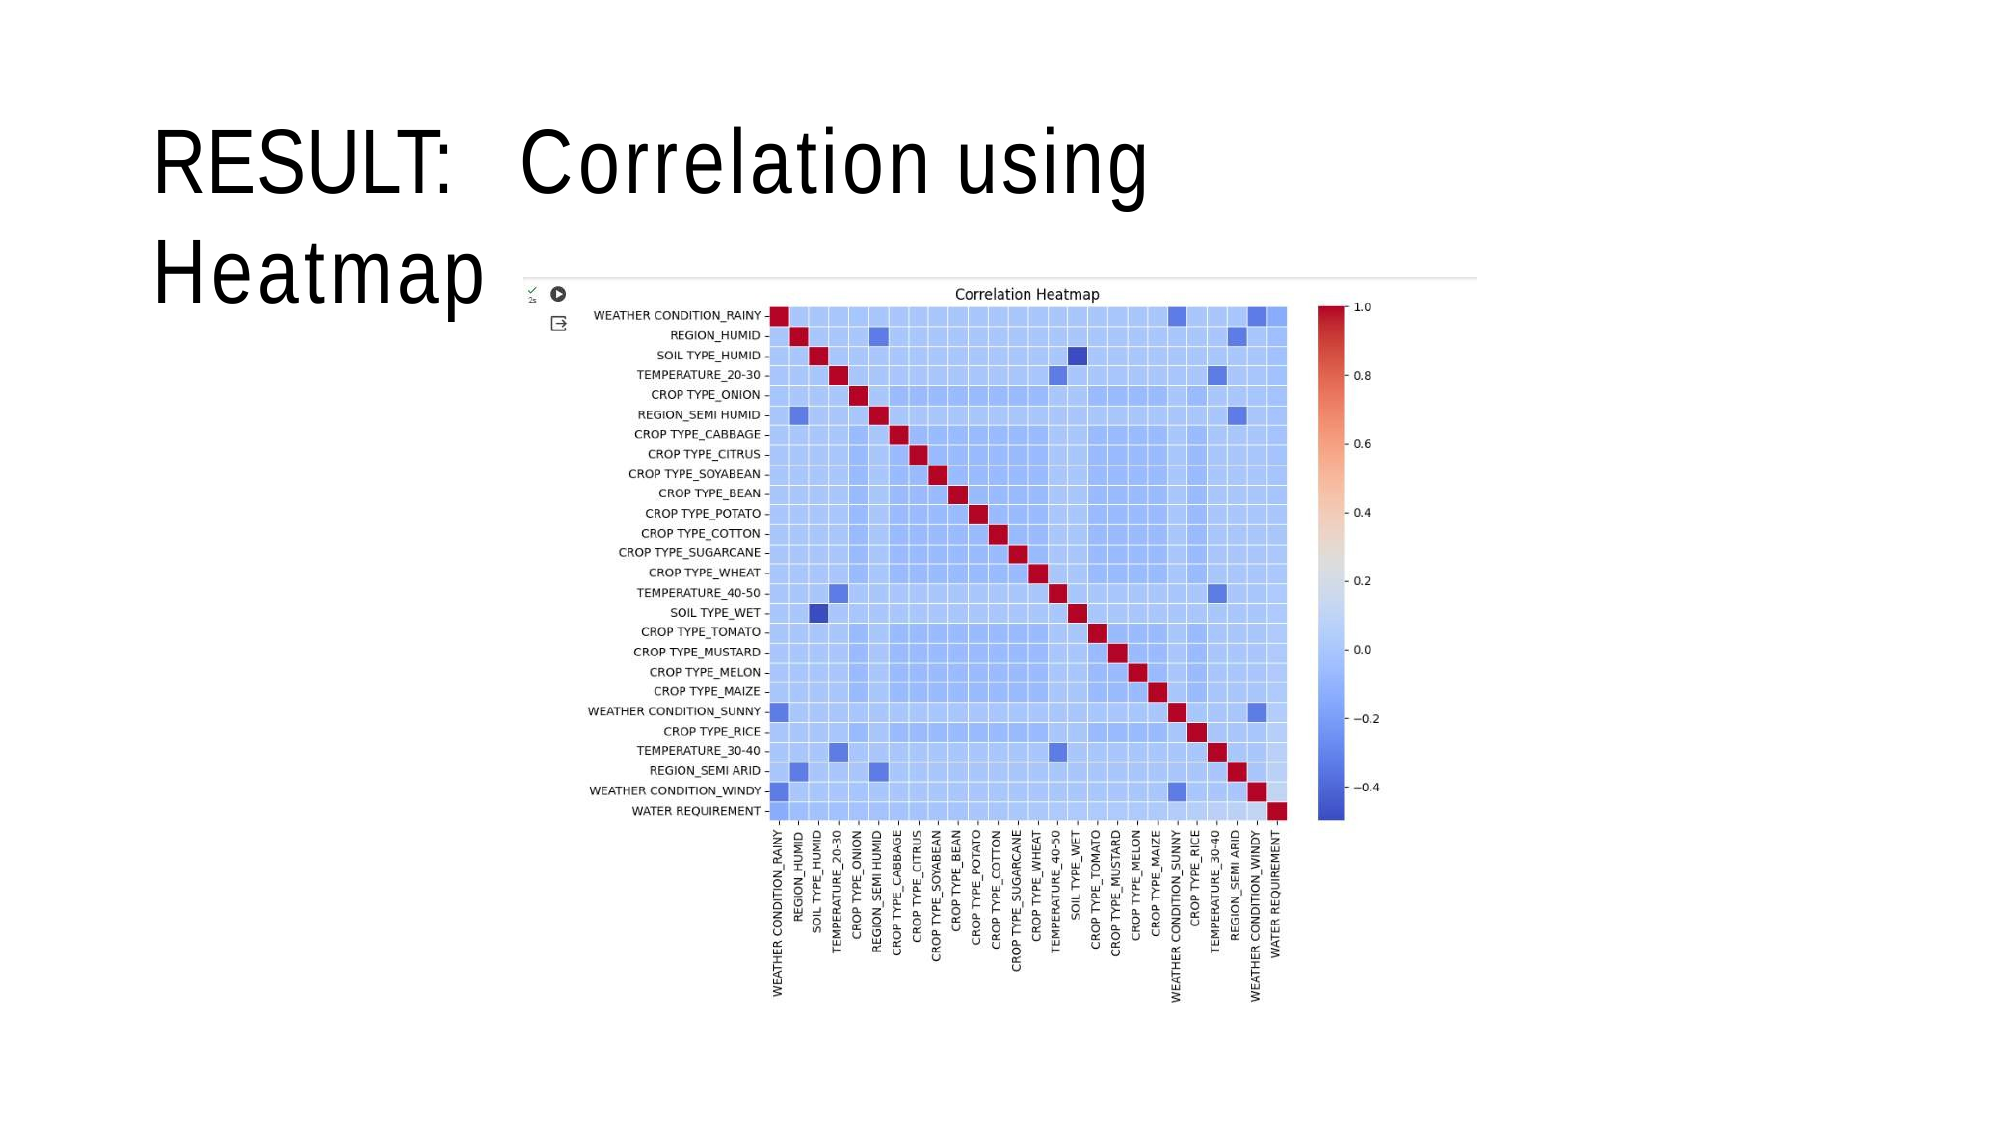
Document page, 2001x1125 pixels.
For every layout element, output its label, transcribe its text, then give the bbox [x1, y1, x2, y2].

picture [523, 277, 1477, 1006]
title RESULT: Correlation using Heatmap [116, 74, 1486, 323]
